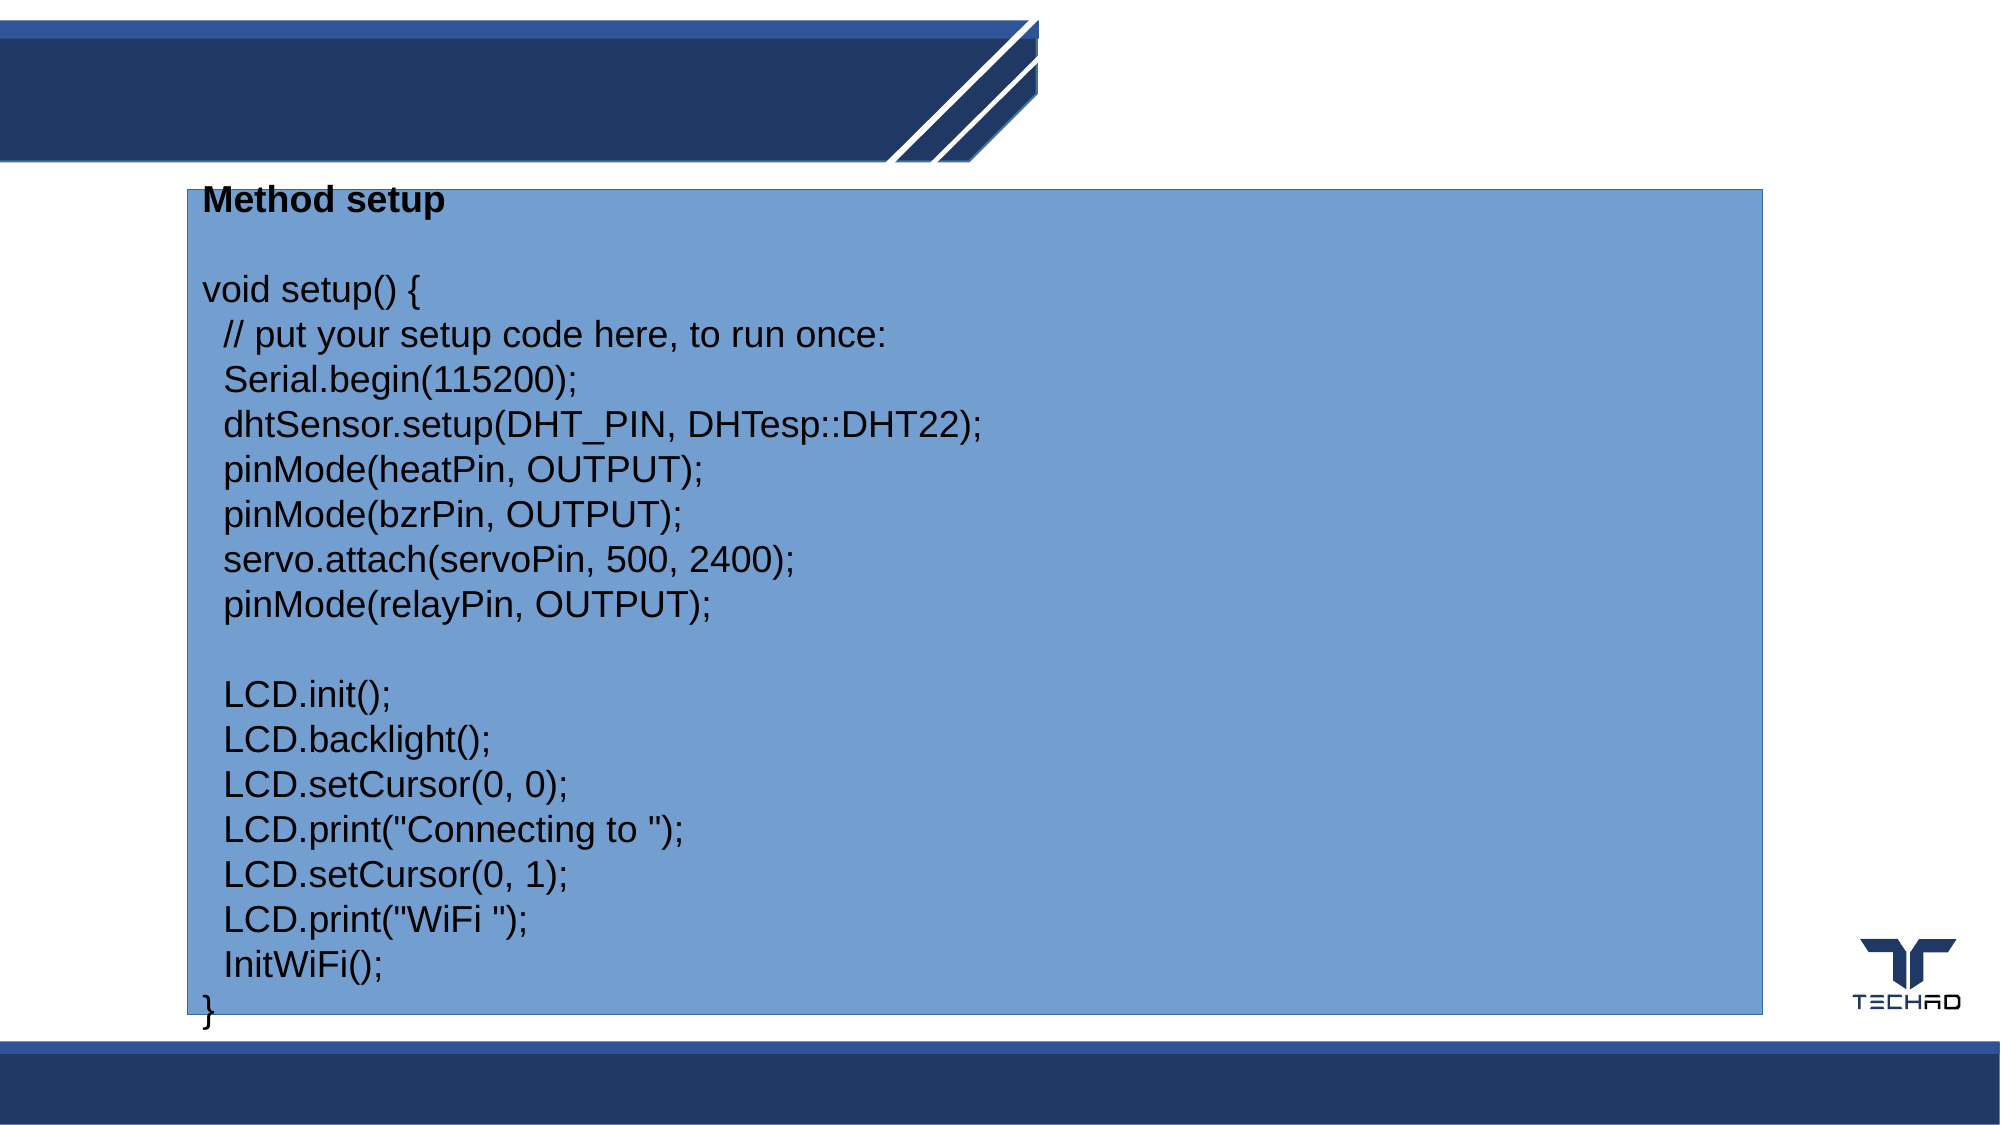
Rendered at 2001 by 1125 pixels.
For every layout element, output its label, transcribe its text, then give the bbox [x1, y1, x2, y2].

text_box Method setup void setup() { // put your setup code here, to run once: Serial.begin(115200); dhtSensor.setup(DHT_PIN, DHTesp::DHT22); pinMode(heatPin, OUTPUT); pinMode(bzrPin, OUTPUT); servo.attach(servoPin, 500, 2400); pinMode(relayPin, OUTPUT); LCD.init(); LCD.backlight(); LCD.setCursor(0, 0); LCD.print("Connecting to "); LCD.setCursor(0, 1); LCD.print("WiFi "); InitWiFi(); } [187, 189, 1763, 1015]
